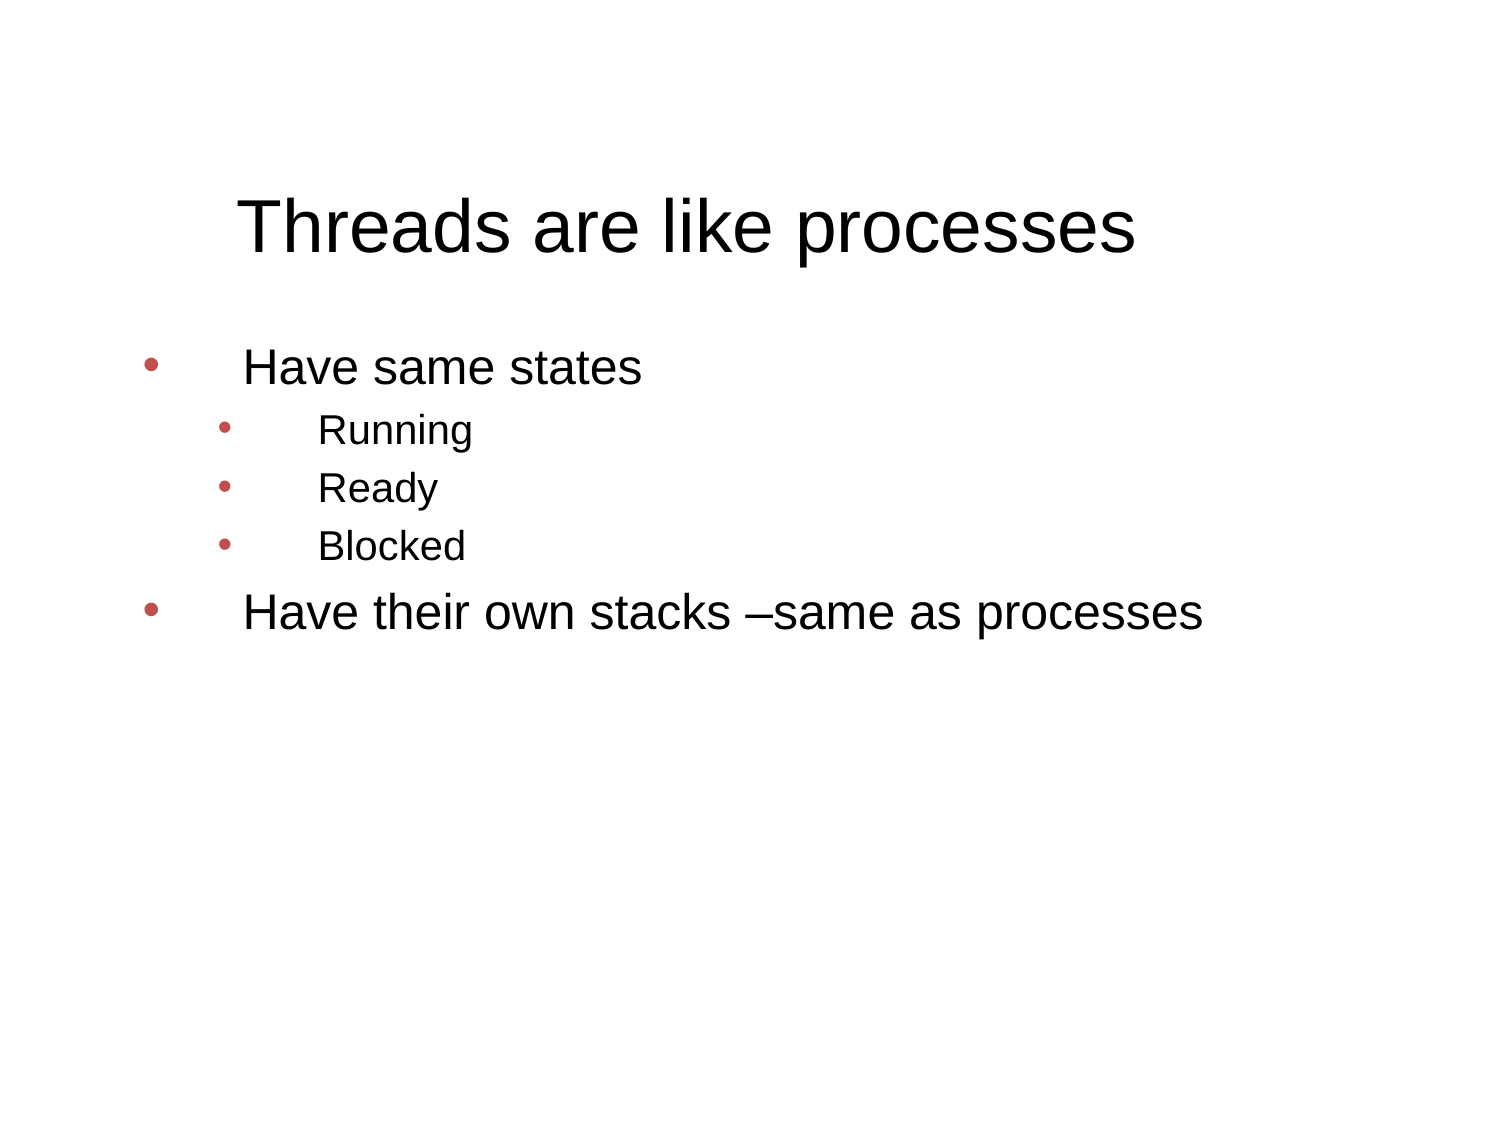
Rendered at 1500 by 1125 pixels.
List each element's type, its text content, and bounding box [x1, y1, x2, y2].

text_box Have same states Running Ready Blocked Have their own stacks –same as processes [127, 317, 1454, 950]
text_box Threads are like processes [35, 128, 1500, 317]
